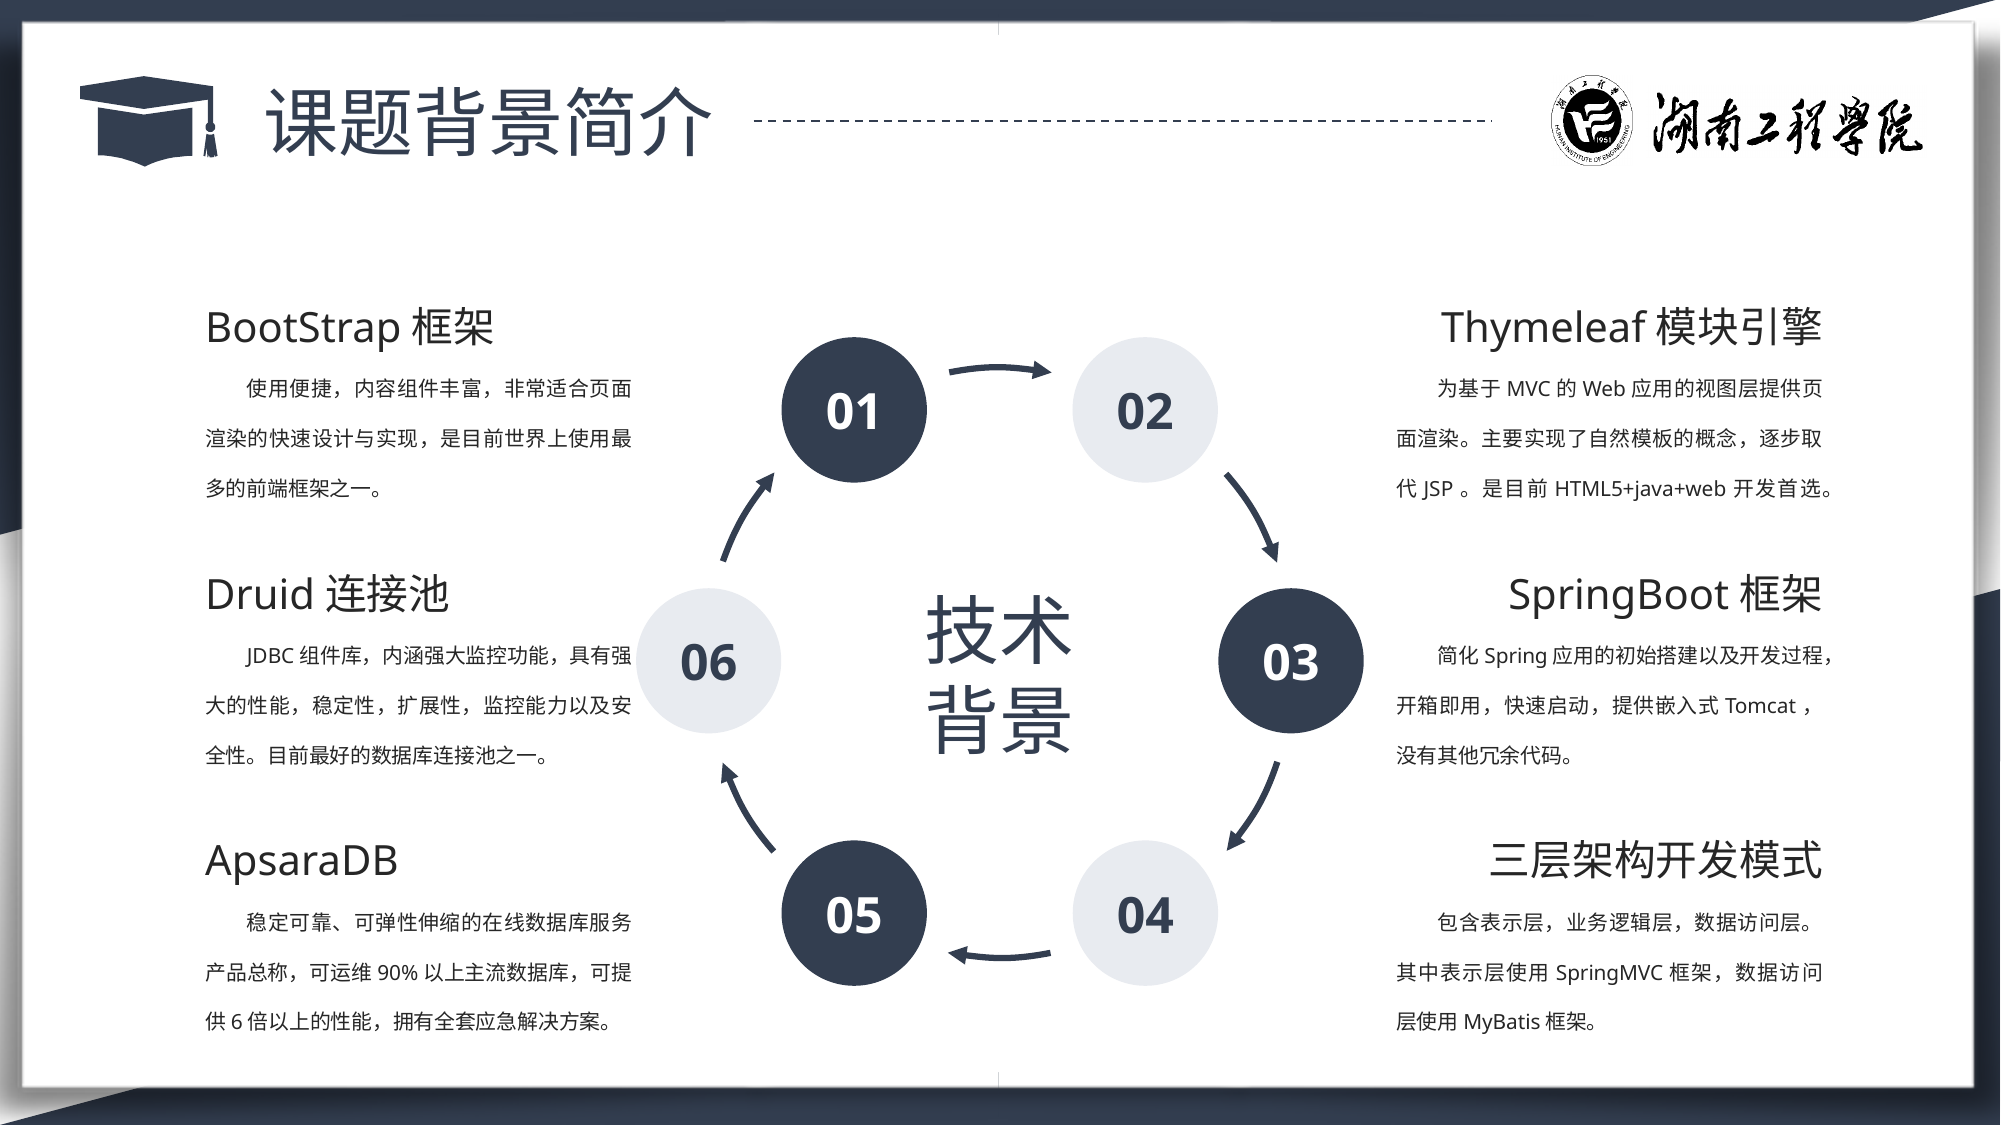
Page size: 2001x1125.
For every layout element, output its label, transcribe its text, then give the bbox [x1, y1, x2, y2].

text_box 技术 背景 [875, 575, 1123, 771]
text_box [947, 948, 1051, 961]
text_box 02 [1071, 336, 1219, 484]
text_box [1225, 473, 1279, 563]
text_box 03 [1218, 588, 1364, 734]
text_box 04 [1071, 839, 1220, 987]
text_box [949, 364, 1052, 377]
text_box Thymeleaf模块引擎 为基于MVC的Web应用的视图层提供页面渲染。主要实现了自然模板的概念，逐步取代JSP。是目前HTML5+java+web开发首选。 [1381, 243, 1838, 509]
text_box 05 [781, 840, 927, 986]
text_box 01 [781, 337, 927, 483]
text_box [721, 762, 774, 852]
text_box 三层架构开发模式 包含表示层，业务逻辑层，数据访问层。其中表示层使用SpringMVC框架，数据访问层使用MyBatis框架。 [1381, 776, 1838, 1042]
picture [0, 9, 2001, 1125]
text_box 06 [647, 587, 783, 735]
text_box SpringBoot框架 简化Spring应用的初始搭建以及开发过程，开箱即用，快速启动，提供嵌入式Tomcat，没有其他冗余代码。 [1381, 510, 1838, 775]
text_box [722, 472, 775, 562]
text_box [80, 68, 1927, 175]
text_box [1226, 761, 1278, 851]
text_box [190, 243, 647, 1045]
